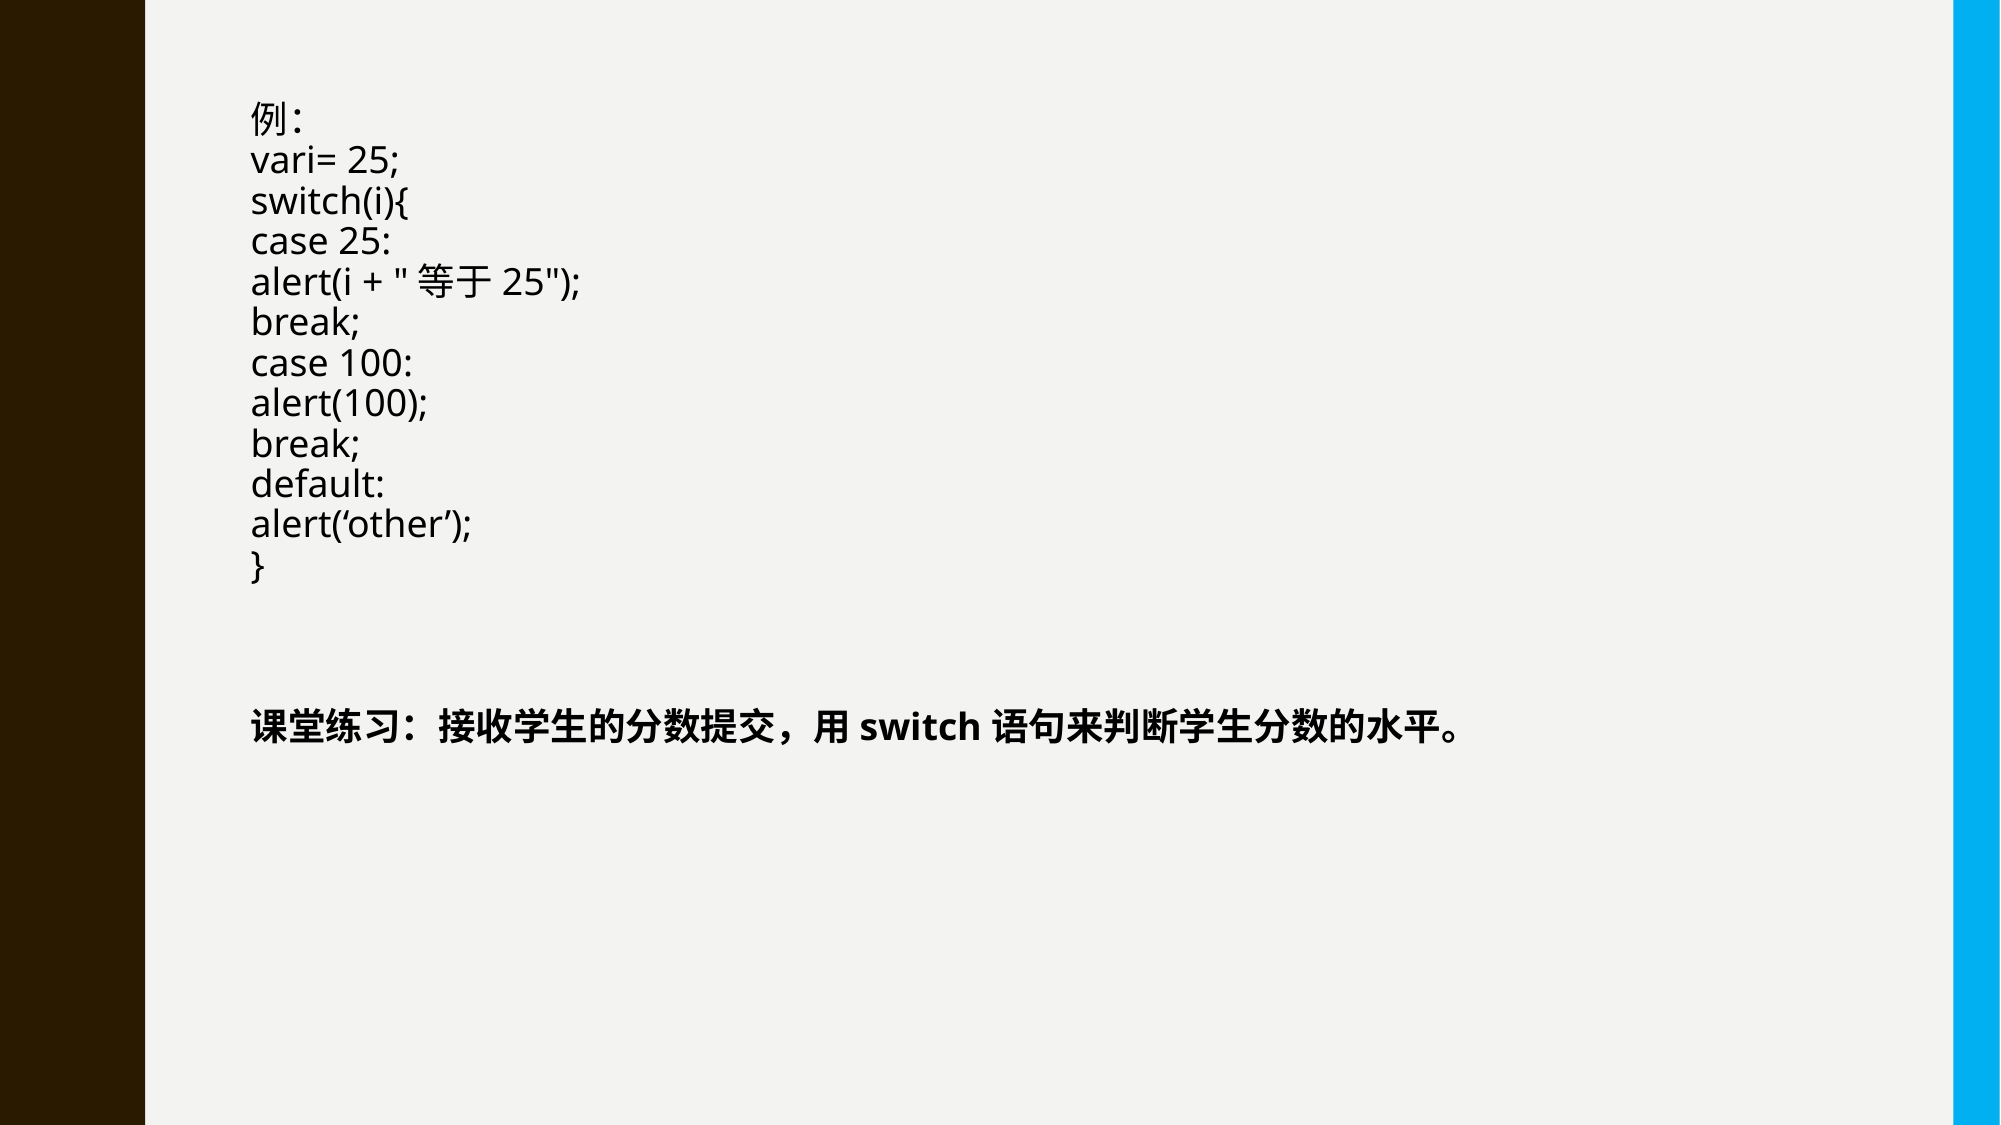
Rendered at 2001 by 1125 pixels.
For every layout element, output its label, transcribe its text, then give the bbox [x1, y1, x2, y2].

text_box 例： vari= 25; switch(i){ case 25: alert(i + "等于25"); break; case 100: alert(100); break; default: alert(‘other’); } 课堂练习：接收学生的分数提交，用switch语句来判断学生分数的水平。 [235, 48, 1935, 1105]
